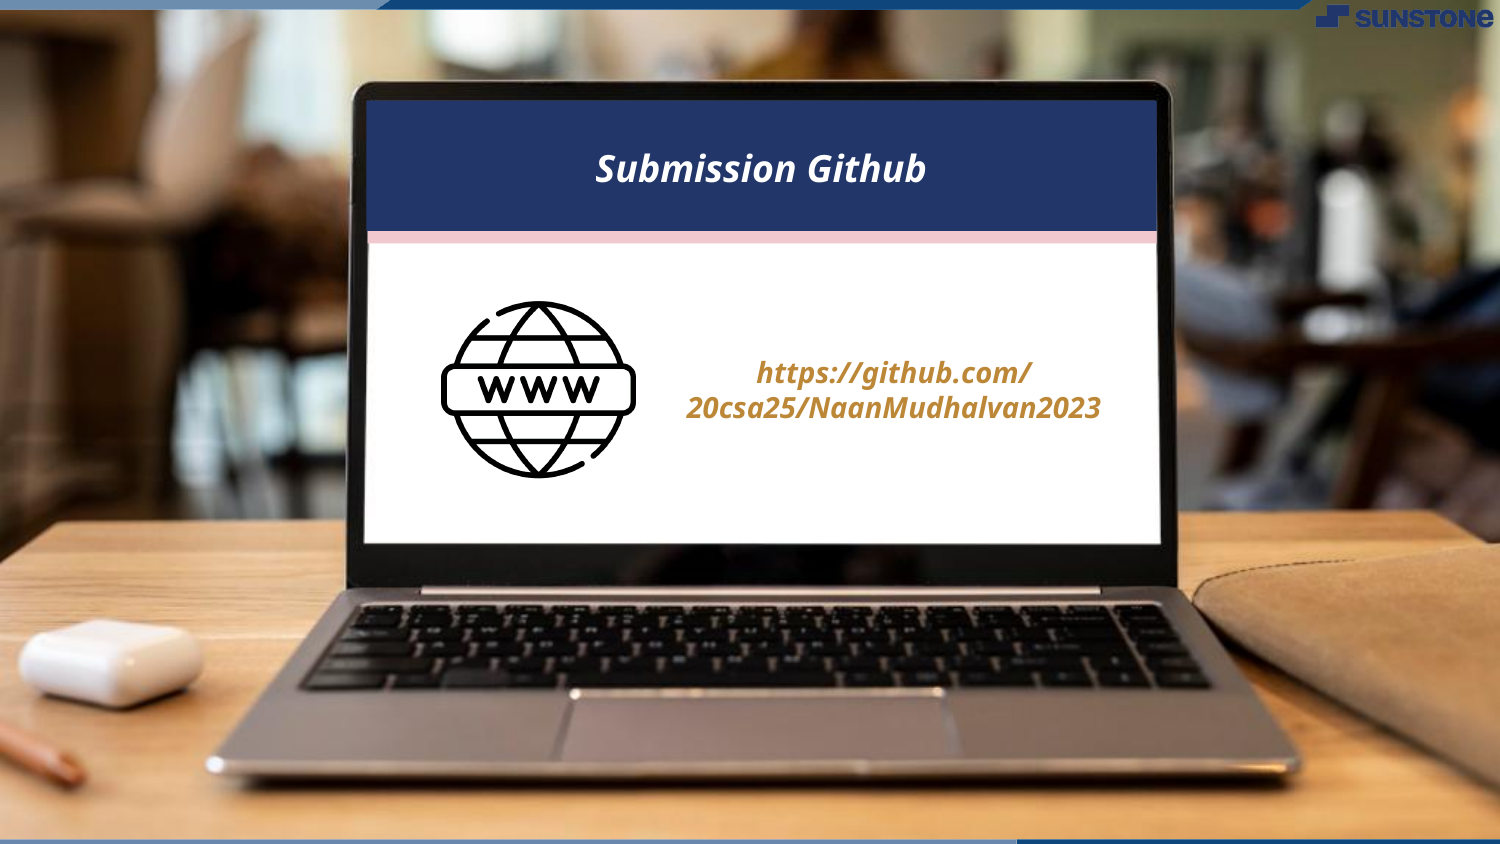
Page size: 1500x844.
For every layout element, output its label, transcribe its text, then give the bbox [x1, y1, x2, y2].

picture [0, 0, 1500, 844]
list Submission Github [432, 131, 1091, 206]
list https://github.com/20csa25/NaanMudhalvan2023 [670, 144, 1118, 635]
